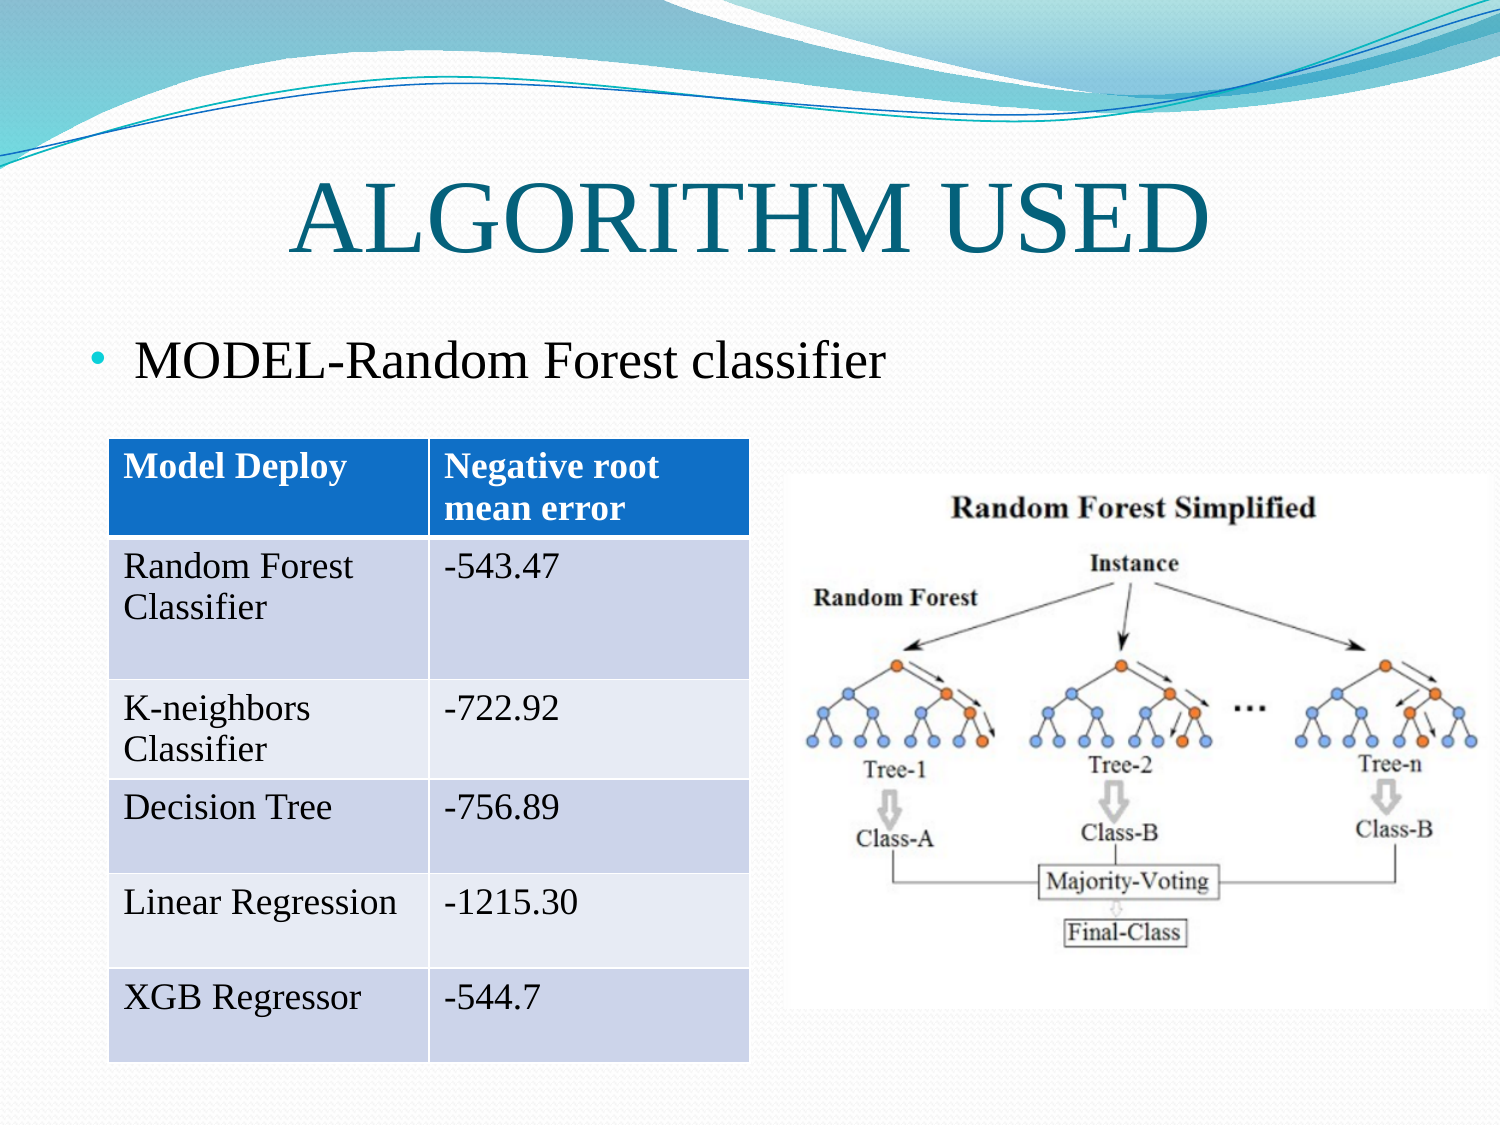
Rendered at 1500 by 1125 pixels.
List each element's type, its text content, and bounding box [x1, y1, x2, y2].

list MODEL-Random Forest classifier [75, 317, 1425, 1038]
table_cell -756.89 [430, 780, 749, 873]
picture [783, 474, 1496, 1009]
table_cell -543.47 [430, 540, 749, 679]
table_cell -544.7 [430, 969, 749, 1062]
table_cell XGB Regressor [109, 969, 428, 1062]
table_header Negative root mean error [430, 439, 749, 535]
table_header Model Deploy [109, 439, 428, 535]
table_cell Decision Tree [109, 780, 428, 873]
title ALGORITHM USED [75, 85, 1425, 273]
table_cell -722.92 [430, 680, 749, 778]
table_cell Random Forest Classifier [109, 540, 428, 679]
table_cell K-neighbors Classifier [109, 680, 428, 778]
table_cell -1215.30 [430, 874, 749, 967]
table_cell Linear Regression [109, 874, 428, 967]
